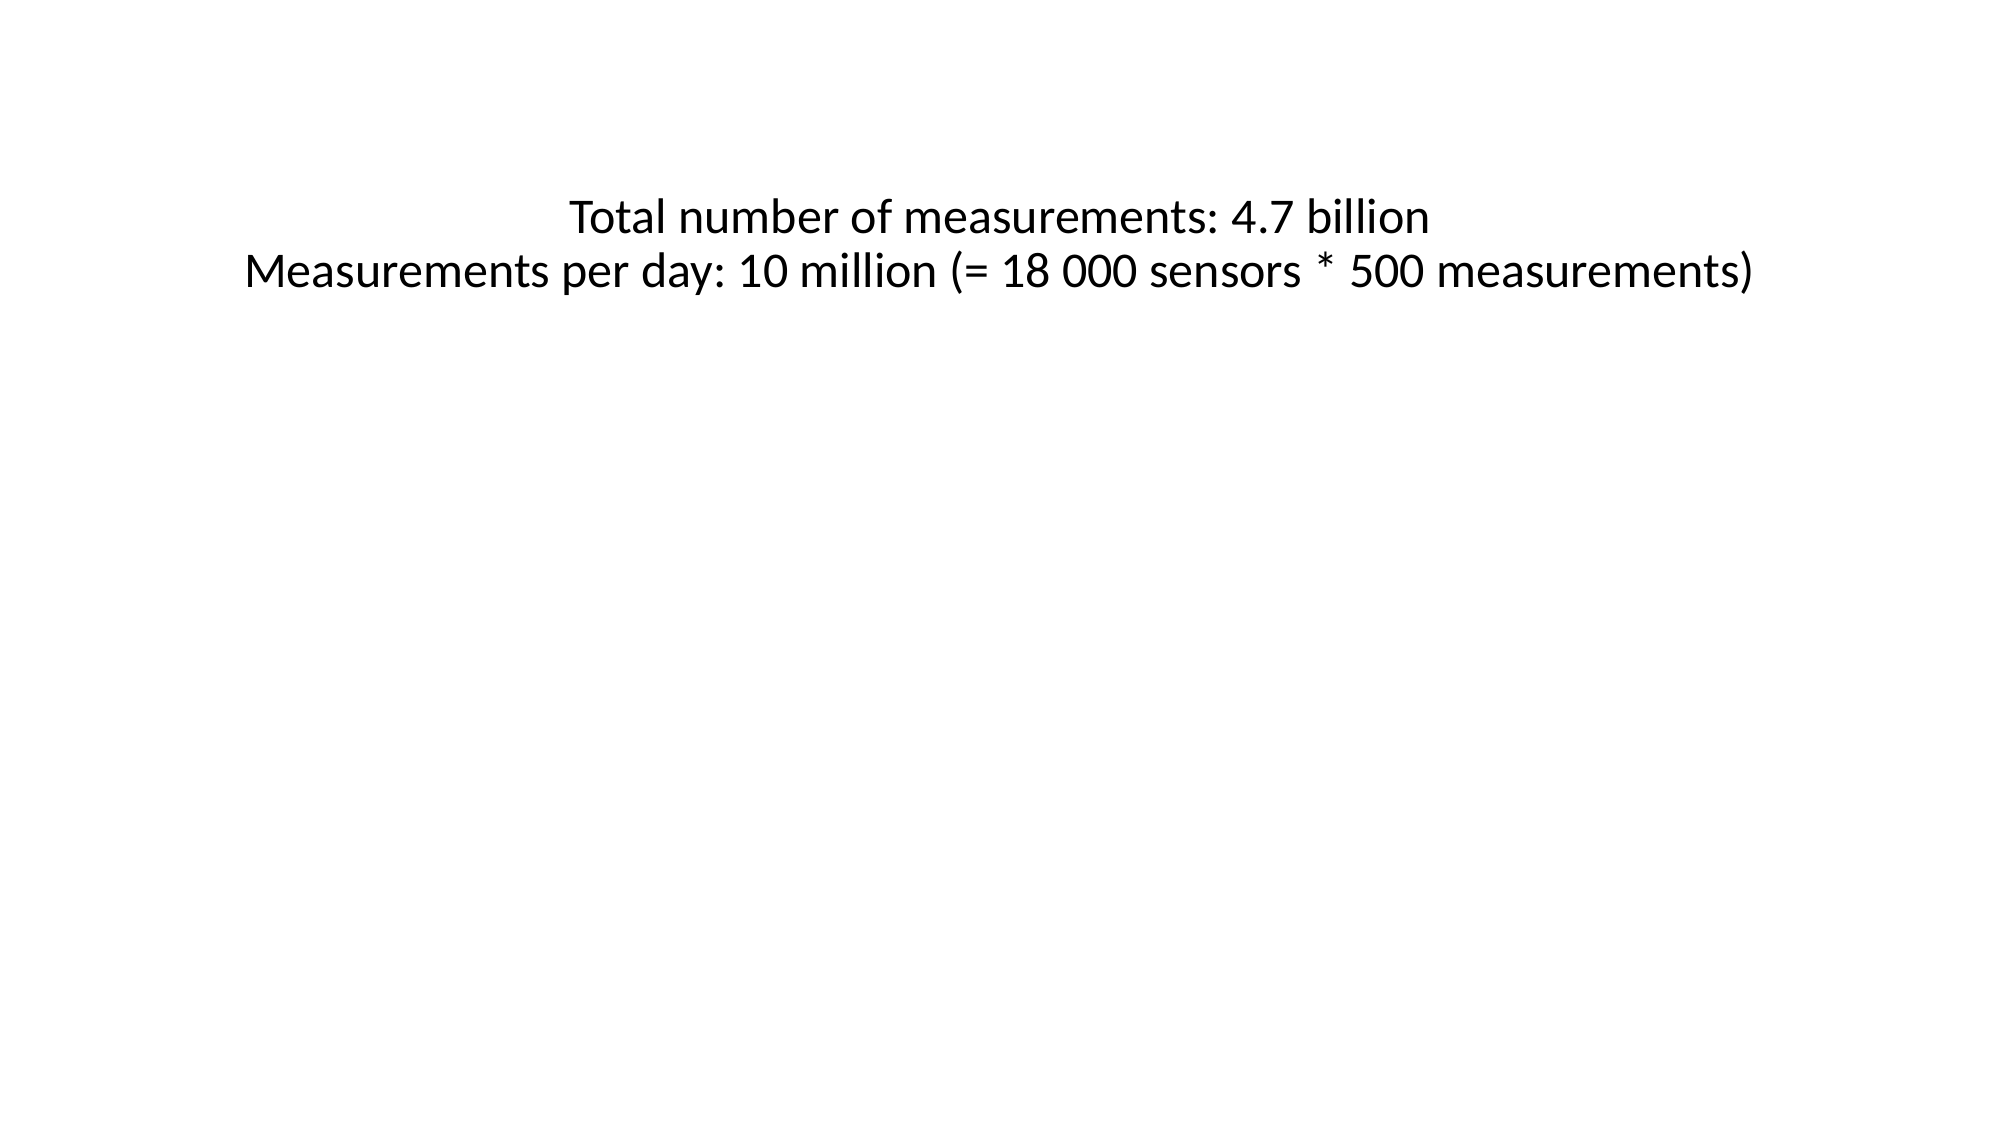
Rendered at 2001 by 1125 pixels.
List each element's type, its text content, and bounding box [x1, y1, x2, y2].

subtitle Total number of measurements: 4.7 billion Measurements per day: 10 million (= 18 000 sensors * 500 measurements) [216, 182, 1784, 351]
